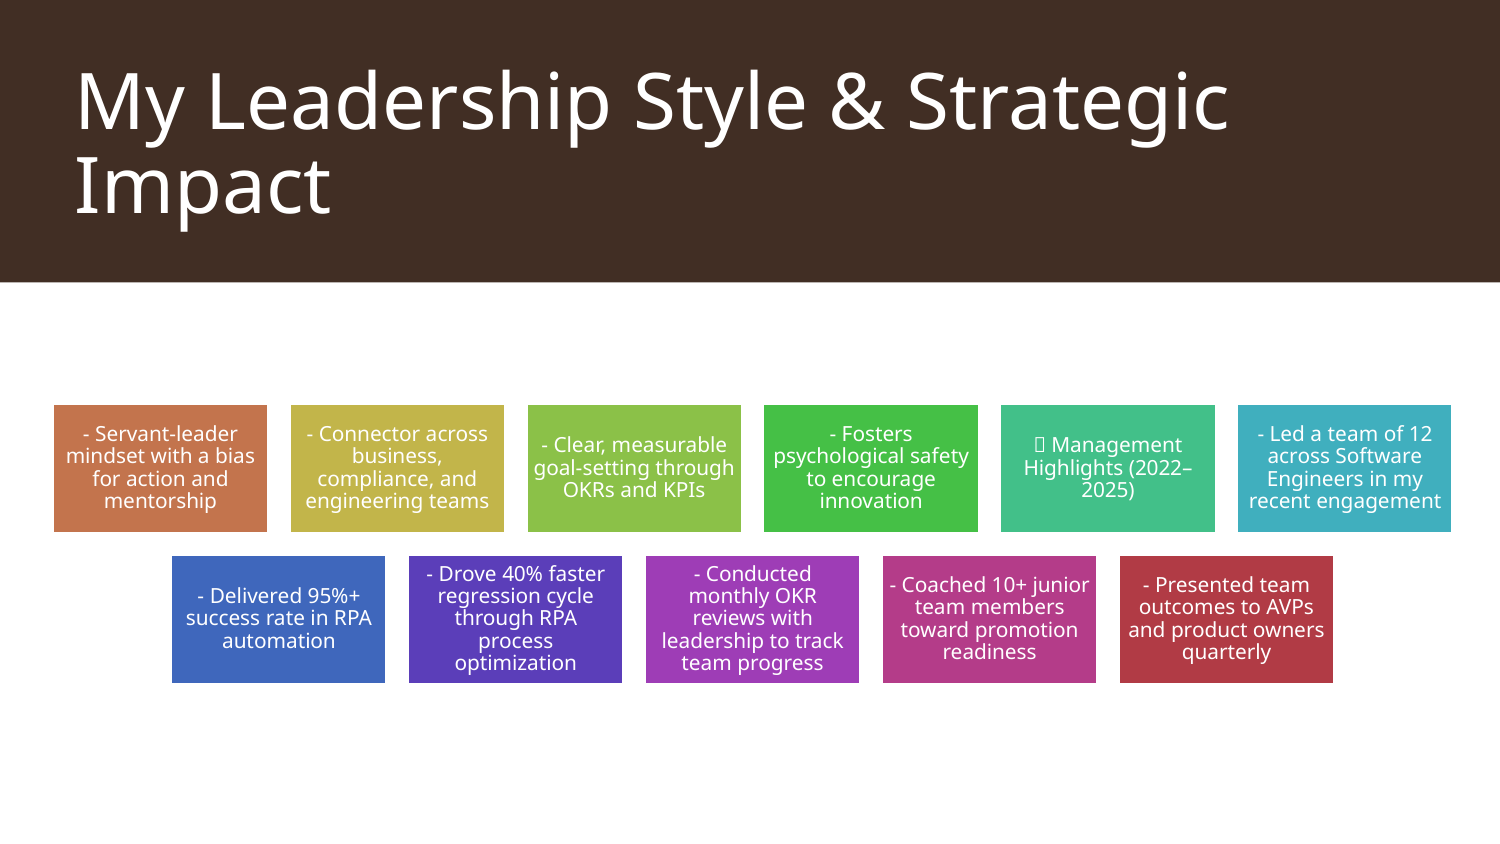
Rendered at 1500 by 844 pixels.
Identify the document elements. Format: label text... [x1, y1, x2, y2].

text_box [0, 283, 1500, 844]
title My Leadership Style & Strategic Impact [59, 44, 1397, 239]
text_box [0, 0, 1500, 283]
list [52, 333, 1453, 754]
